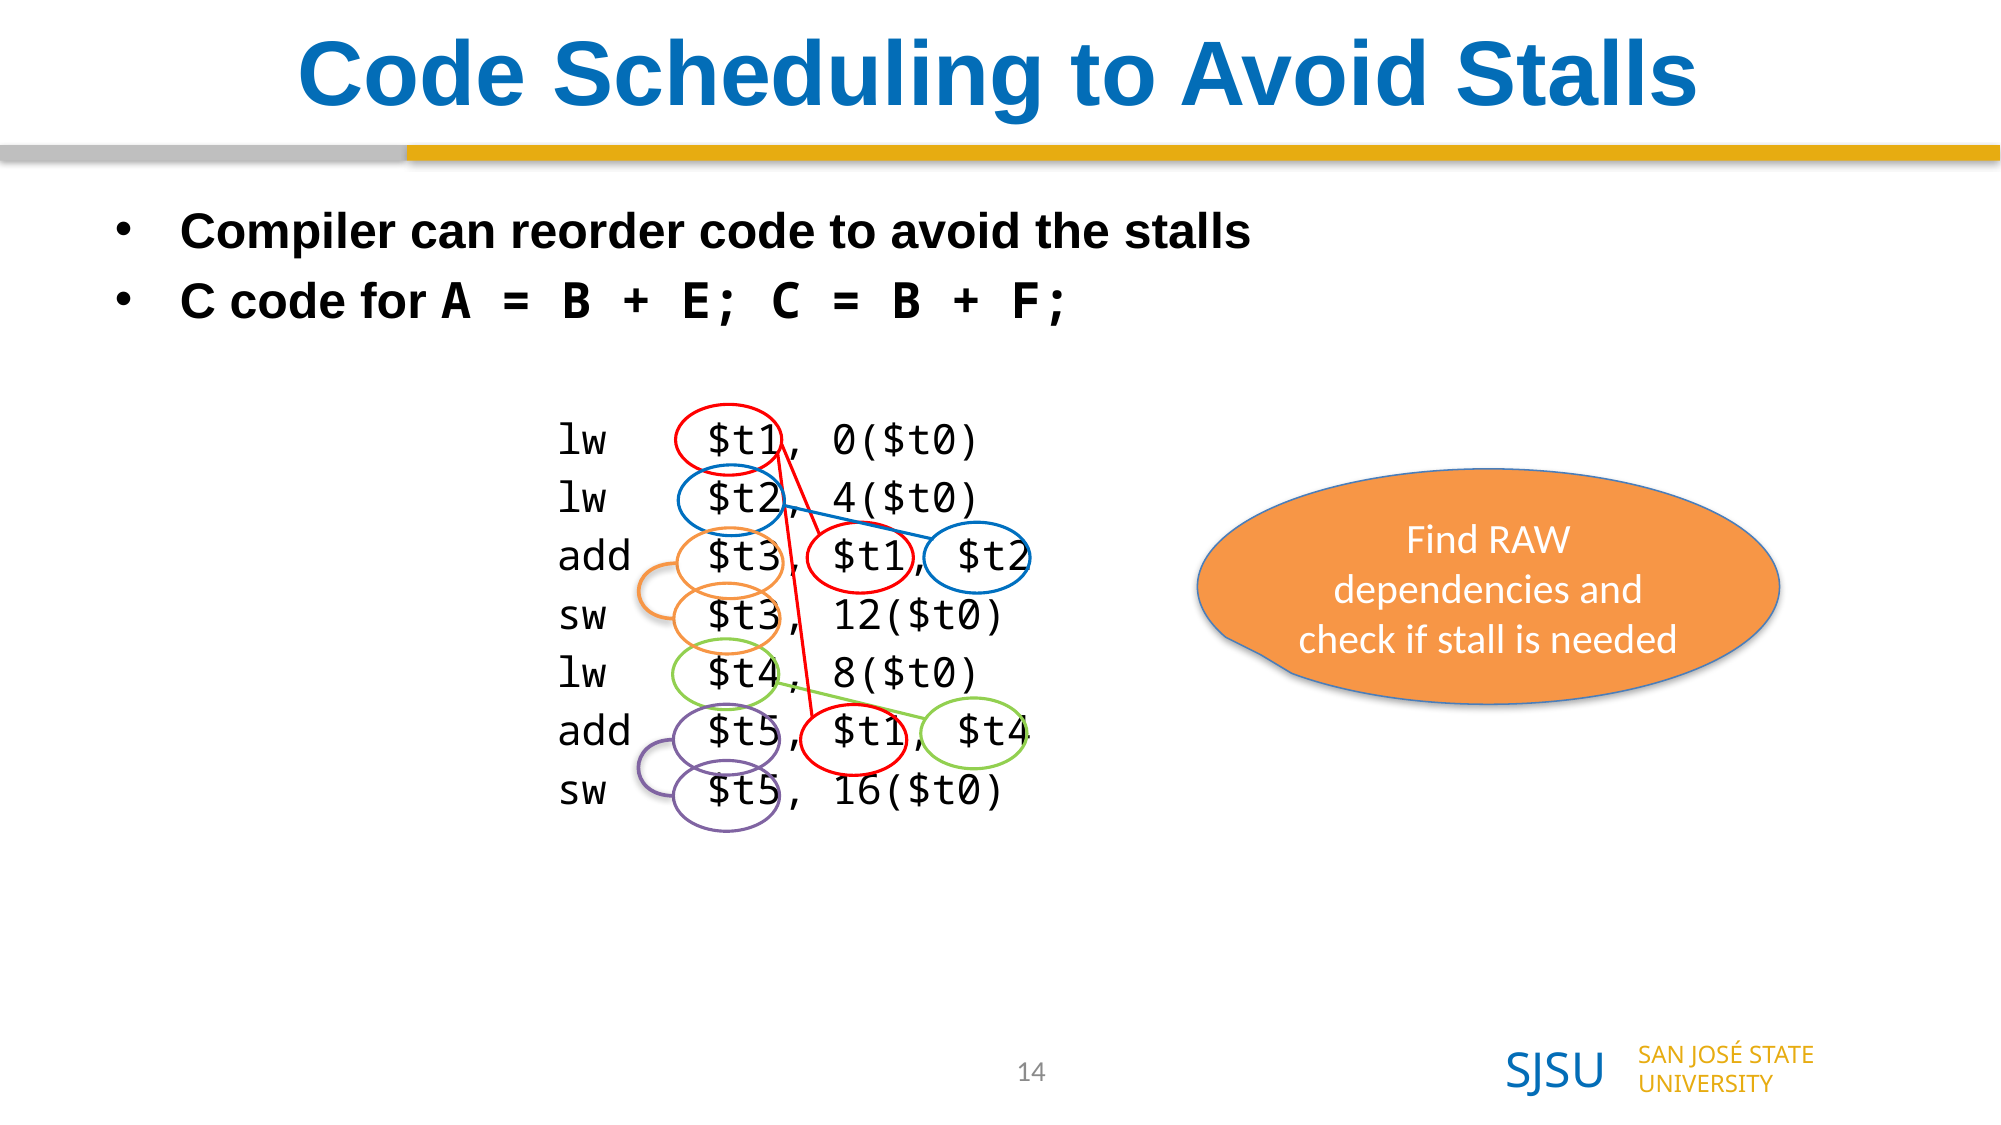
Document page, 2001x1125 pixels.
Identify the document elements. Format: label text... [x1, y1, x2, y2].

text_box [673, 704, 780, 768]
text_box [678, 464, 785, 532]
text_box lw $t1, 0($t0) lw $t2, 4($t0) add $t3, $t1, $t2 sw $t3, 12($t0) lw $t4, 8($t0) add $t5, $t1, $t4 sw $t5, 16($t0) [542, 404, 718, 820]
list Compiler can reorder code to avoid the stalls C code for A = B + E; C = B + F; [99, 190, 1900, 1005]
table_cell [635, 754, 673, 803]
table_cell [667, 566, 673, 573]
text_box [807, 522, 914, 594]
text_box lw $t1, 0($t0) lw $t2, 4($t0) add $t3, $t1, $t2 sw $t3, 12($t0) lw $t4, 8($t0) add $t5, $t1, $t4 sw $t5, 16($t0) [739, 404, 1047, 820]
text_box Find RAW dependencies and check if stall is needed [1196, 468, 1781, 706]
text_box [677, 527, 784, 591]
text_box [800, 704, 907, 776]
slide_number 14 [797, 1040, 1265, 1100]
text_box [672, 646, 779, 707]
text_box [675, 404, 782, 470]
text_box [923, 522, 1031, 594]
title Code Scheduling to Avoid Stalls [99, 11, 1900, 126]
text_box [920, 697, 1027, 769]
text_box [673, 563, 678, 619]
text_box [674, 760, 780, 832]
table_cell [635, 577, 674, 626]
text_box [675, 583, 781, 654]
